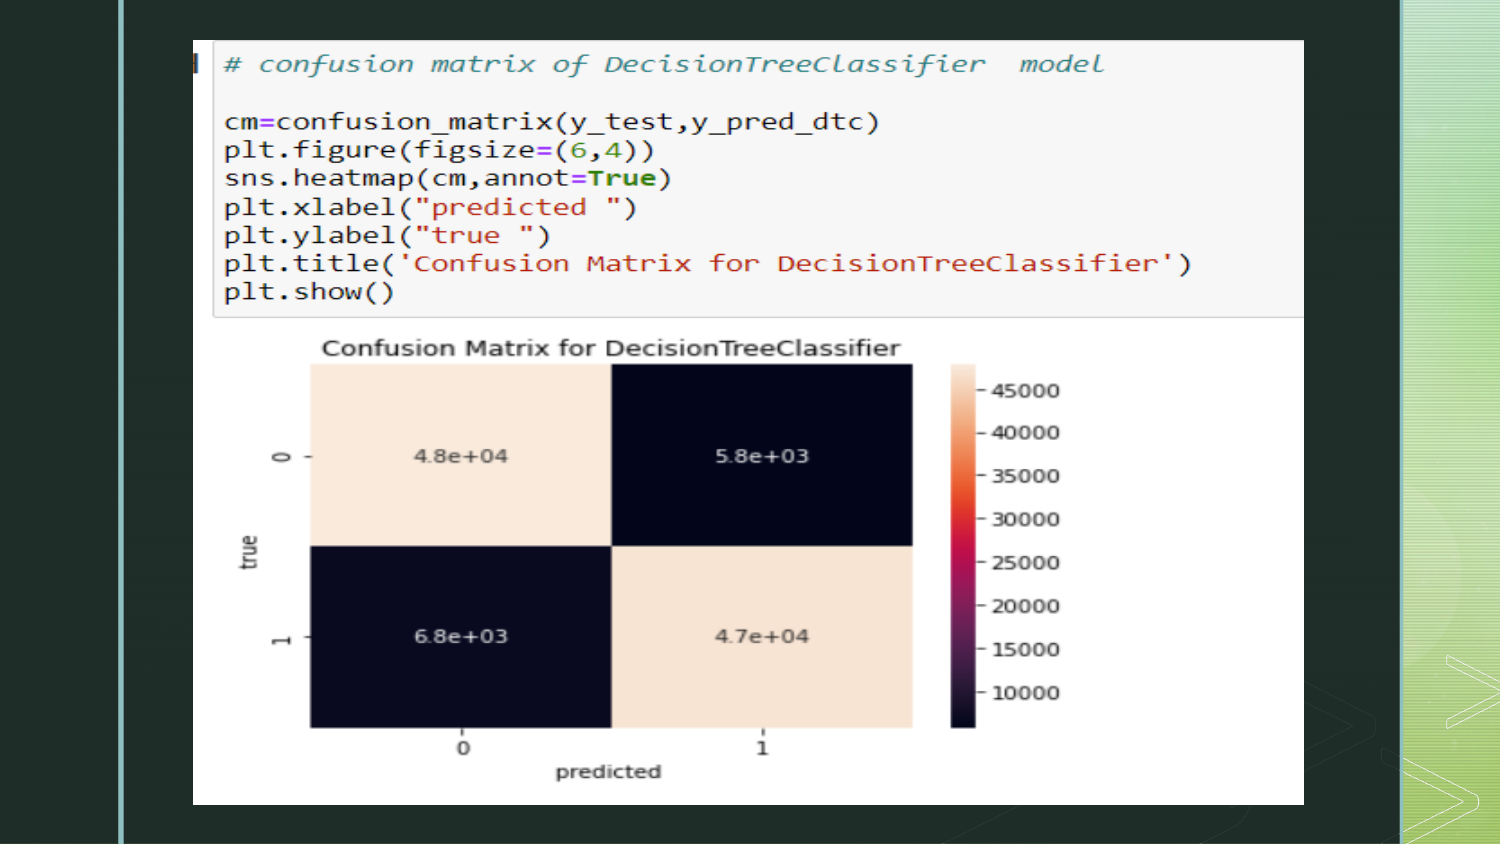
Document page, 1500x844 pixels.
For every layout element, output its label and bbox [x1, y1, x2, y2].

list [192, 39, 1304, 805]
picture [0, 0, 1500, 844]
